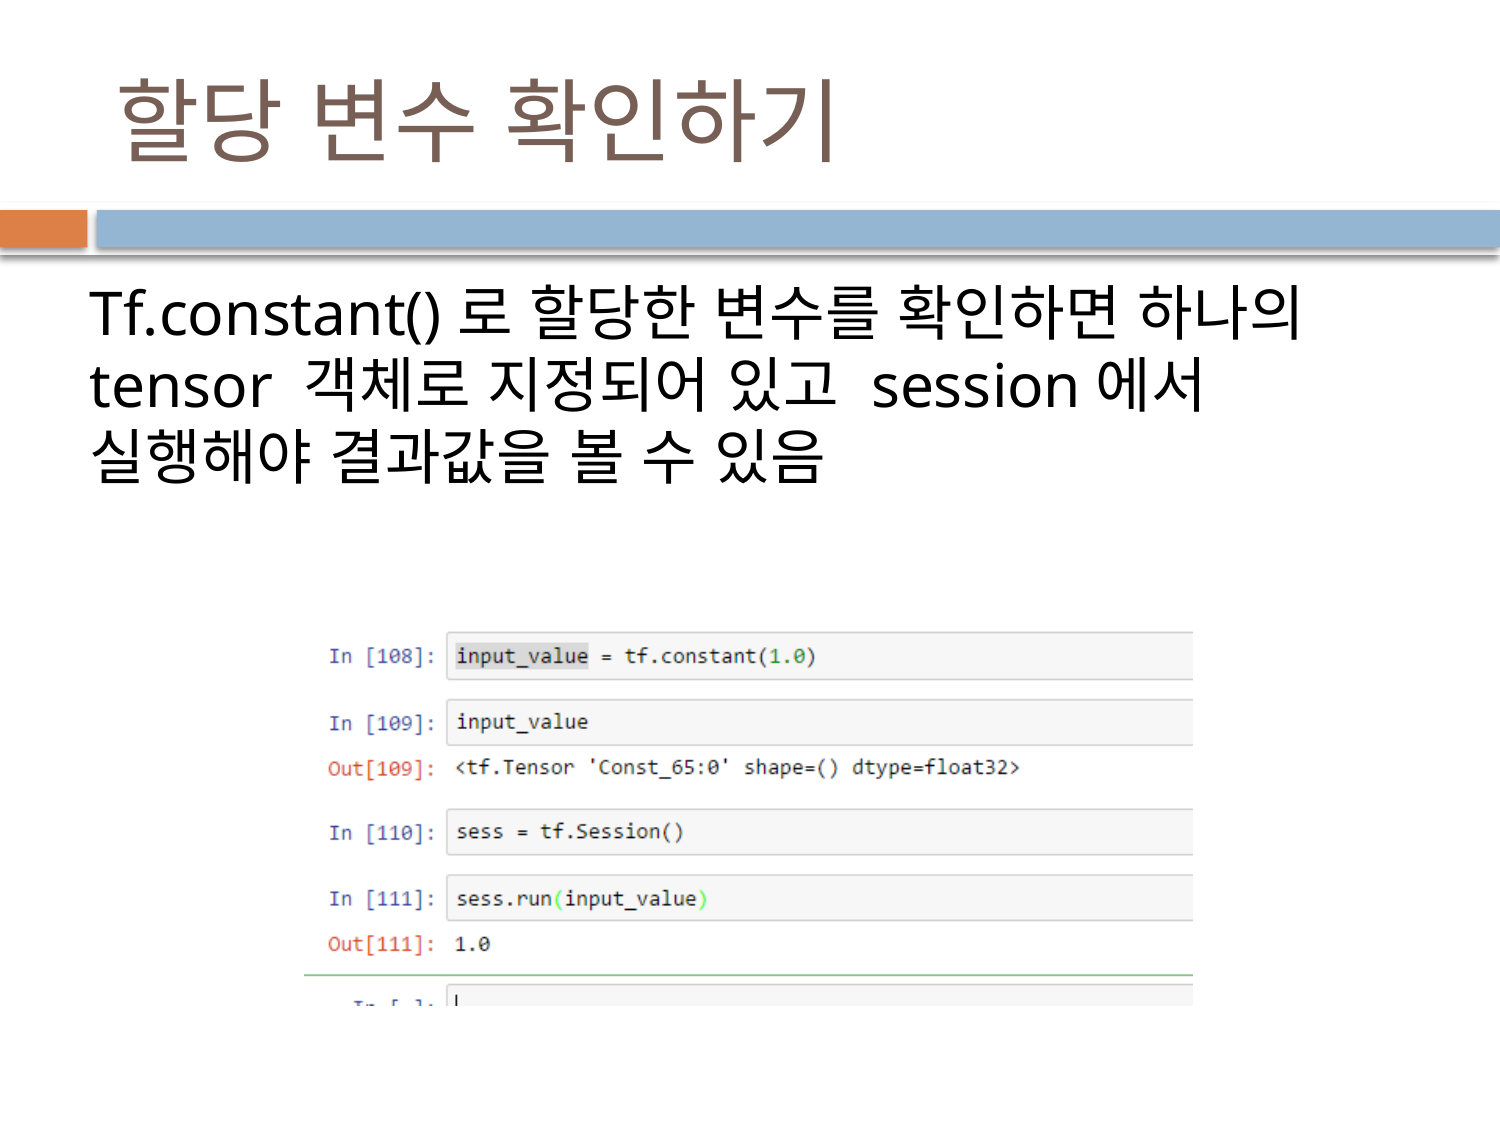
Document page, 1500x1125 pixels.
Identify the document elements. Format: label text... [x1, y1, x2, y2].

title 할당 변수 확인하기 [100, 37, 1438, 200]
list Tf.constant()로 할당한 변수를 확인하면 하나의 tensor 객체로 지정되어 있고 session에서 실행해야 결과값을 볼 수 있음 [75, 267, 1425, 539]
picture [304, 621, 1193, 1007]
